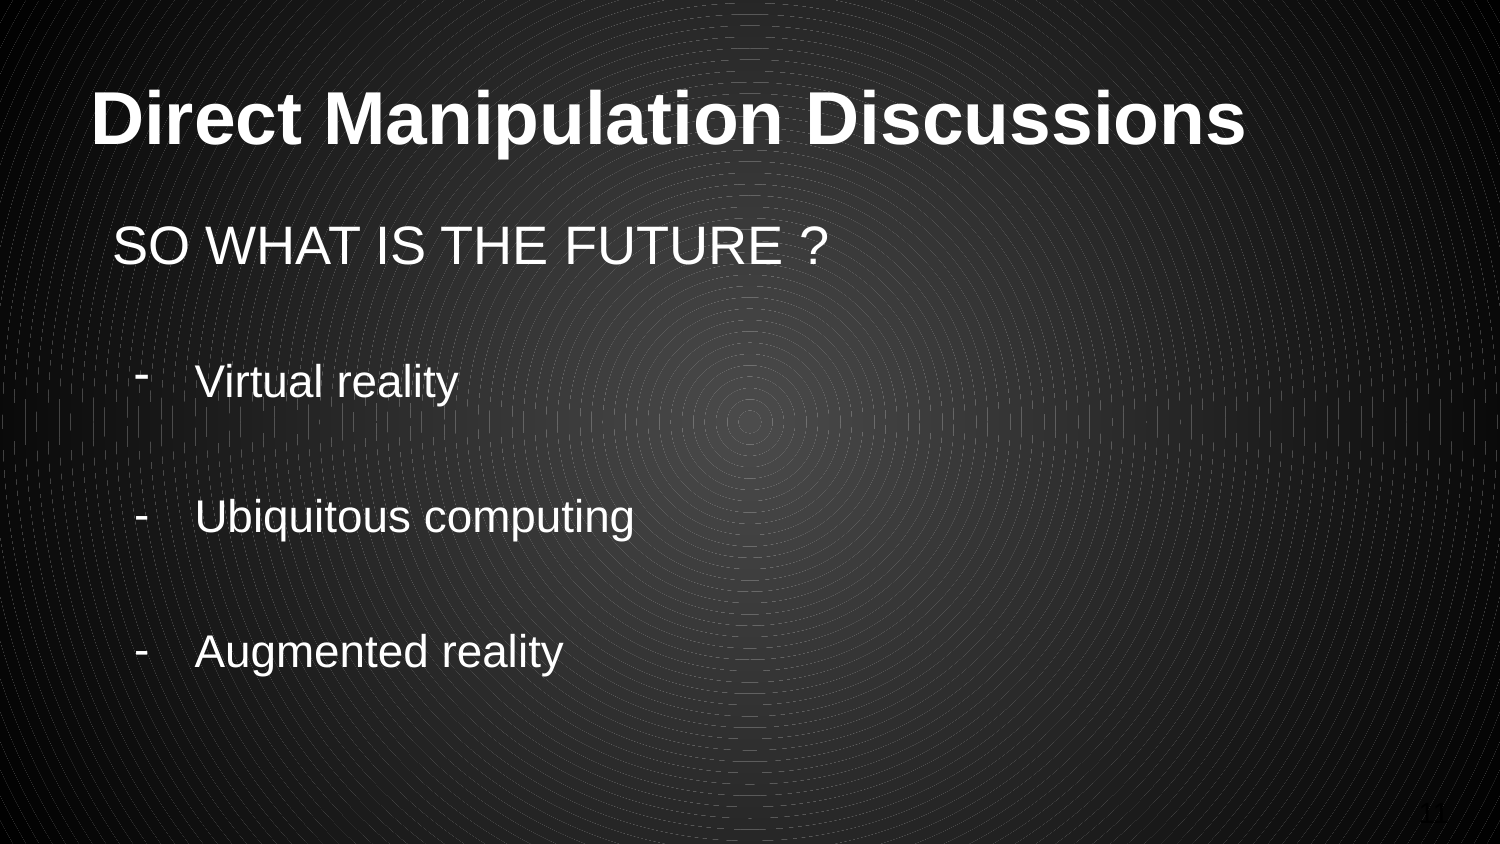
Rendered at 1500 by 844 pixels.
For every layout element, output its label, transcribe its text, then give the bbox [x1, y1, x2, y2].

slide_number ‹#› [1403, 779, 1494, 844]
list SO WHAT IS THE FUTURE ? [97, 195, 1447, 301]
text_box Virtual reality Ubiquitous computing Augmented reality [104, 336, 1438, 721]
title Direct Manipulation Discussions [75, 33, 1425, 175]
